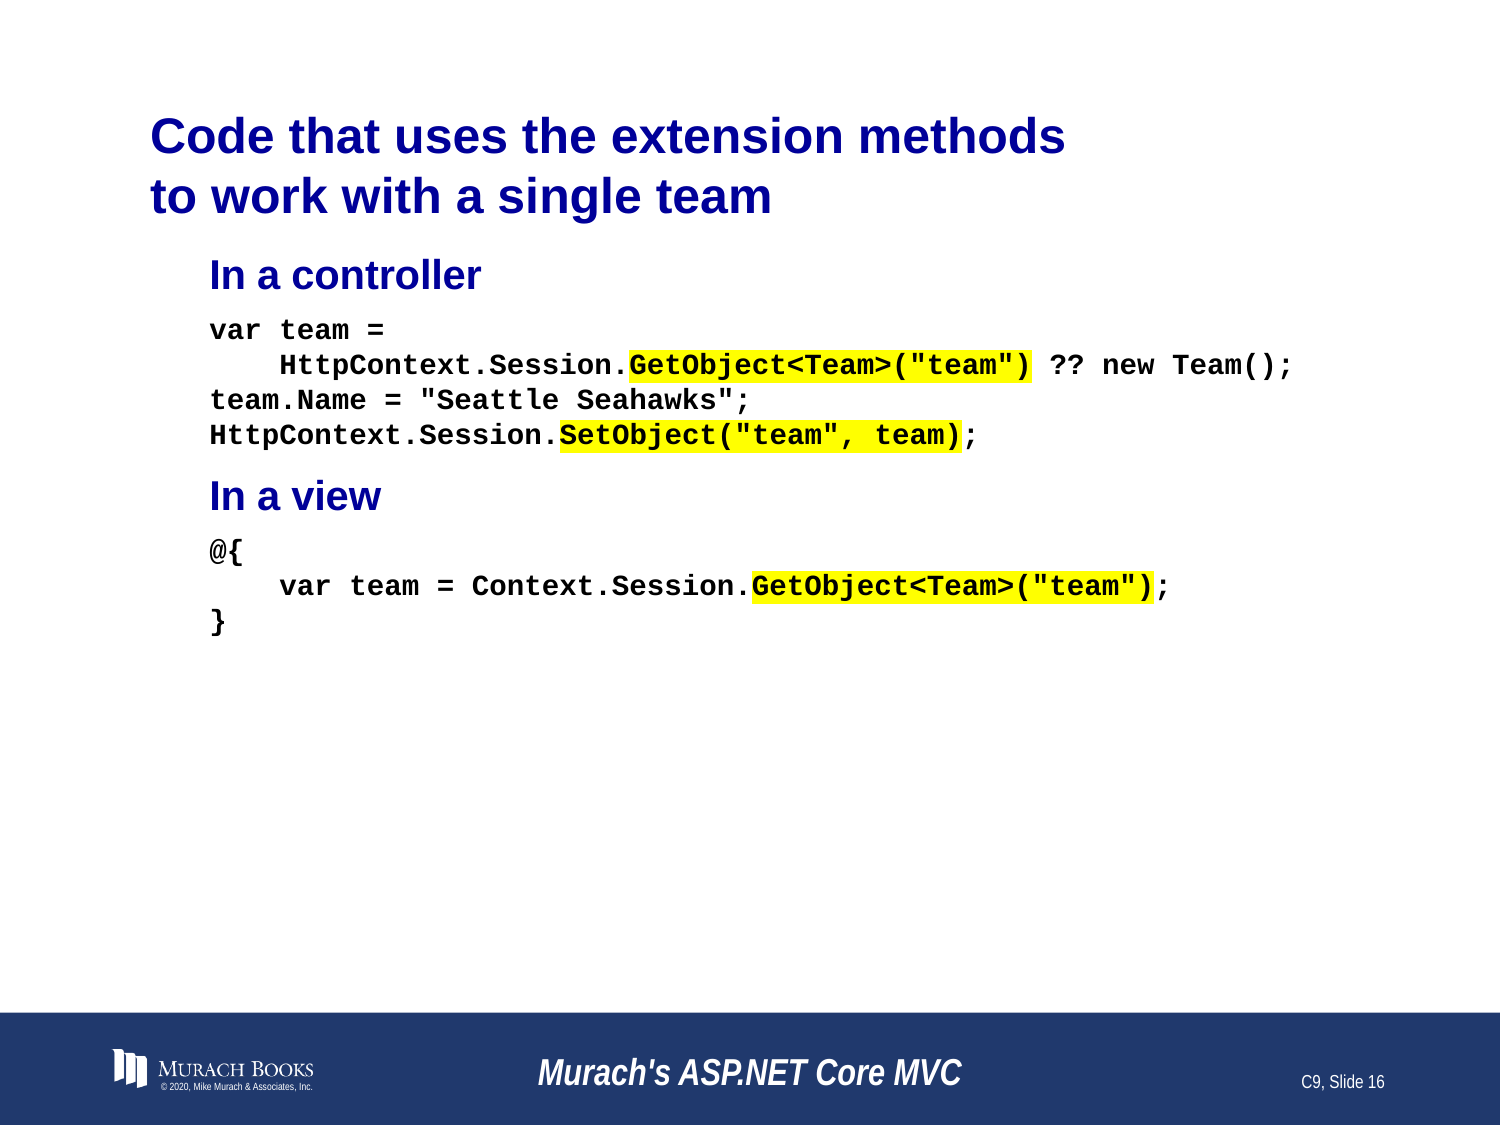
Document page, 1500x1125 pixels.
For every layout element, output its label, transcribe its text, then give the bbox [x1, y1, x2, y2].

list In a controller var team = HttpContext.Session.GetObject<Team>("team") ?? new Team(); team.Name = "Seattle Seahawks"; HttpContext.Session.SetObject("team", team); In a view @{ var team = Context.Session.GetObject<Team>("team"); } [137, 239, 1350, 978]
slide_number Murach's ASP.NET Core MVC [463, 1025, 1050, 1100]
footer © 2020, Mike Murach & Associates, Inc. [12, 1025, 463, 1100]
slide_number C9, Slide 16 [1087, 1025, 1400, 1100]
title Code that uses the extension methods to work with a single team [150, 102, 1350, 224]
